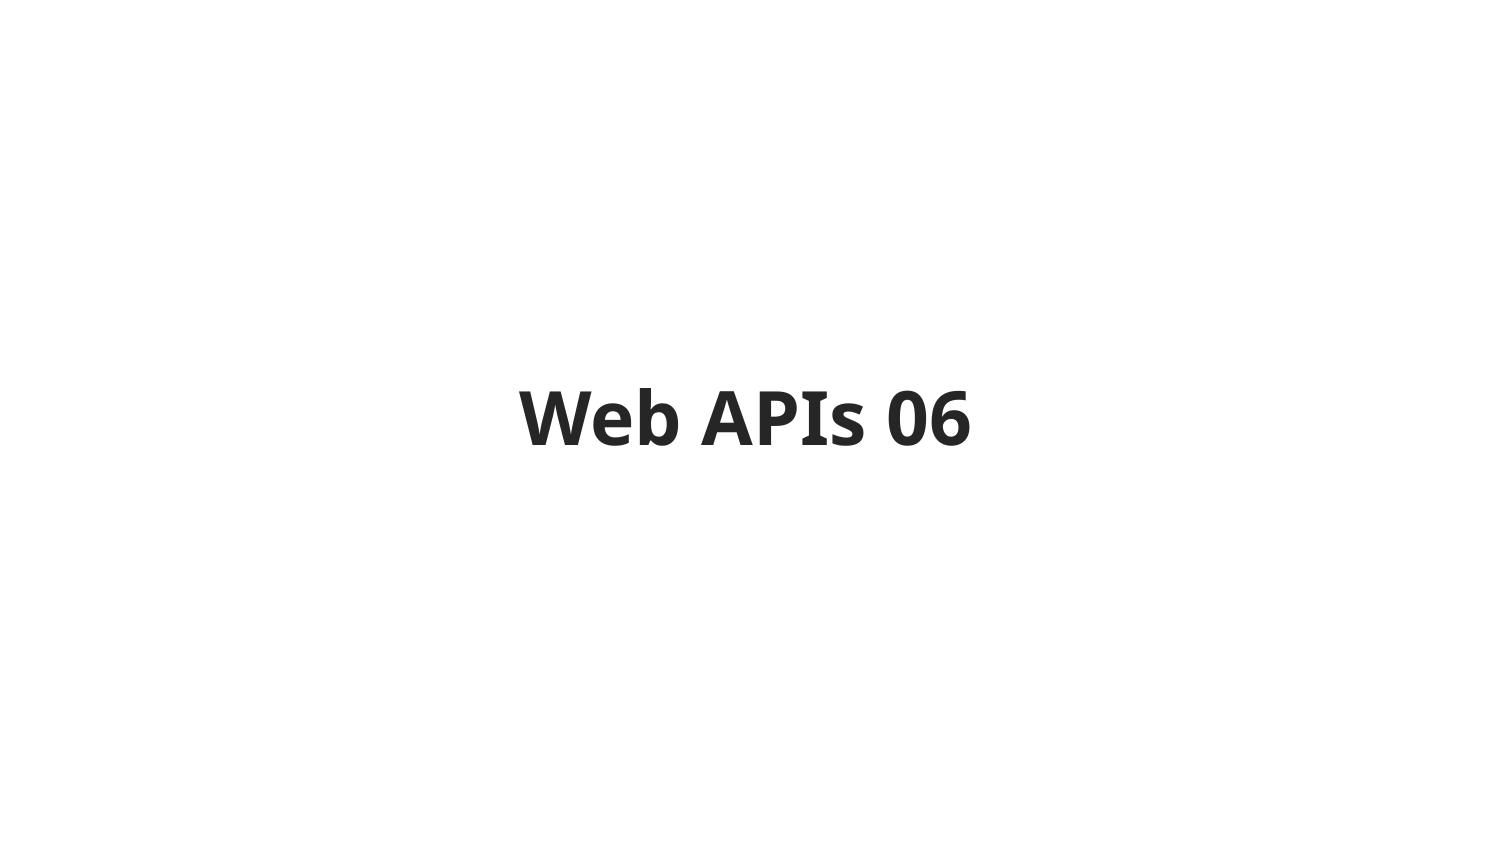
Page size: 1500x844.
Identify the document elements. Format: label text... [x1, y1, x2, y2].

text_box Web APIs 06 [504, 363, 988, 469]
